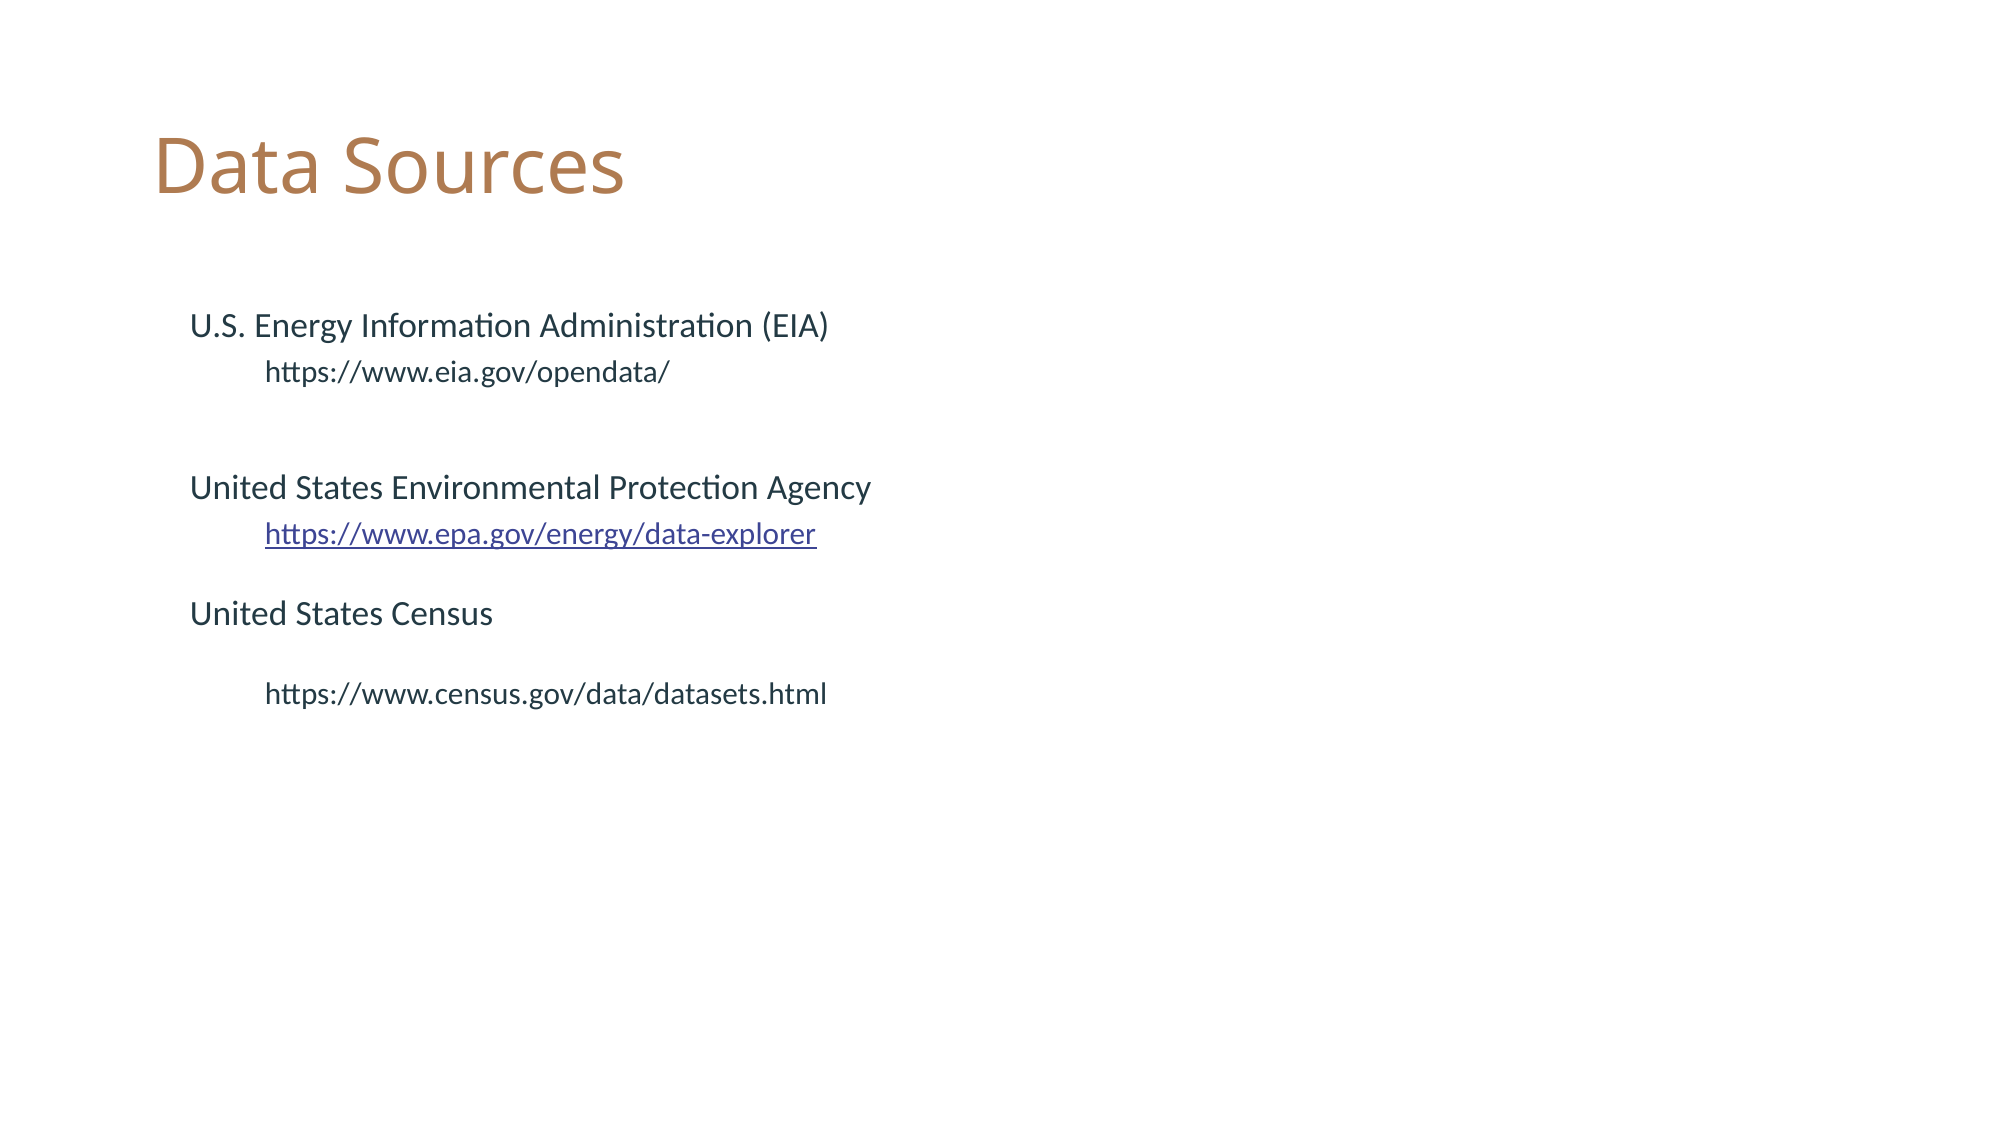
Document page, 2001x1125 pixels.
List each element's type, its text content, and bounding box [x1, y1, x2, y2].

title Data Sources [137, 59, 1863, 278]
list U.S. Energy Information Administration (EIA) https://www.eia.gov/opendata/ United States Environmental Protection Agency https://www.epa.gov/energy/data-explorer United States Census https://www.census.gov/data/datasets.html [137, 299, 1863, 1014]
